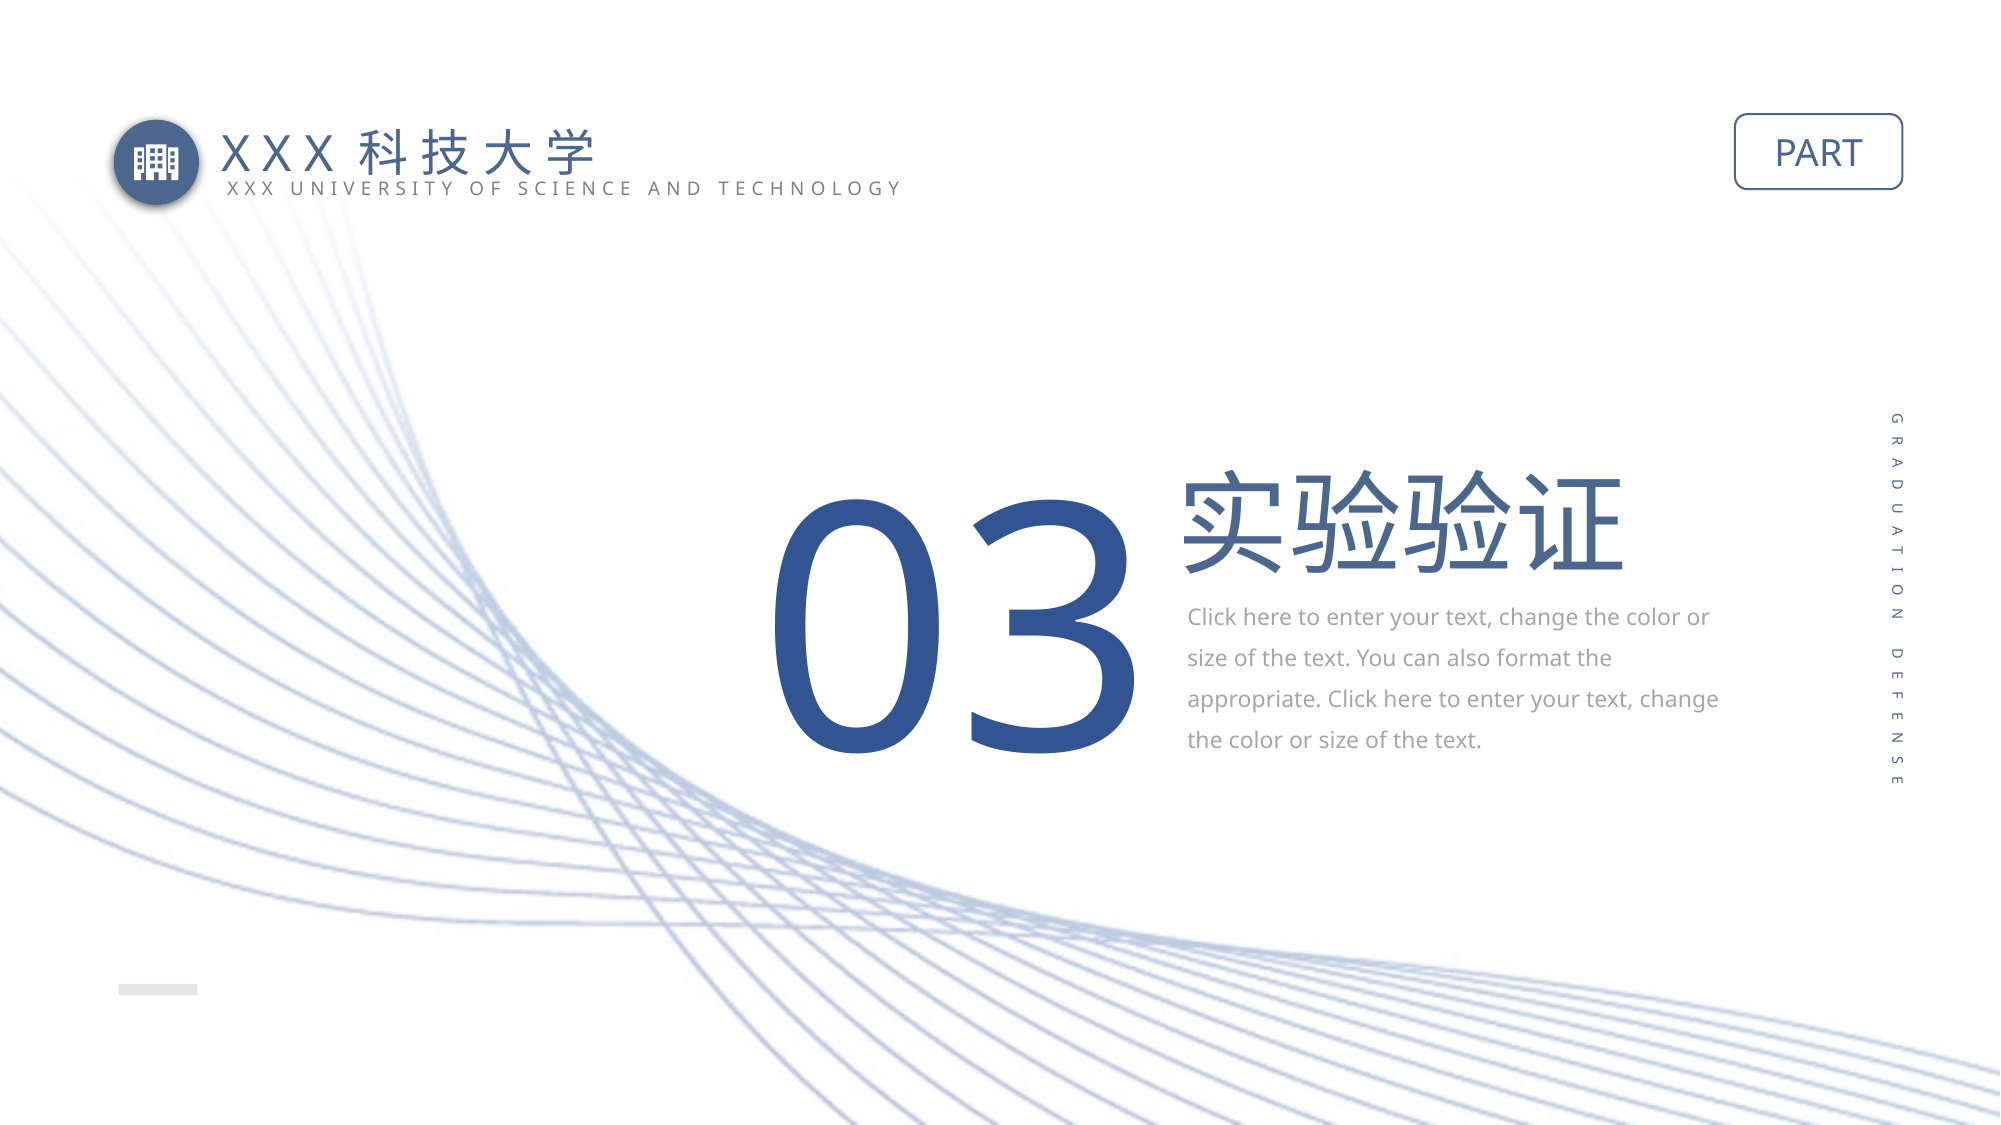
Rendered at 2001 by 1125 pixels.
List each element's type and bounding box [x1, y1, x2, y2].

text_box [113, 119, 199, 205]
text_box [0, 0, 2000, 1125]
text_box [206, 113, 948, 208]
